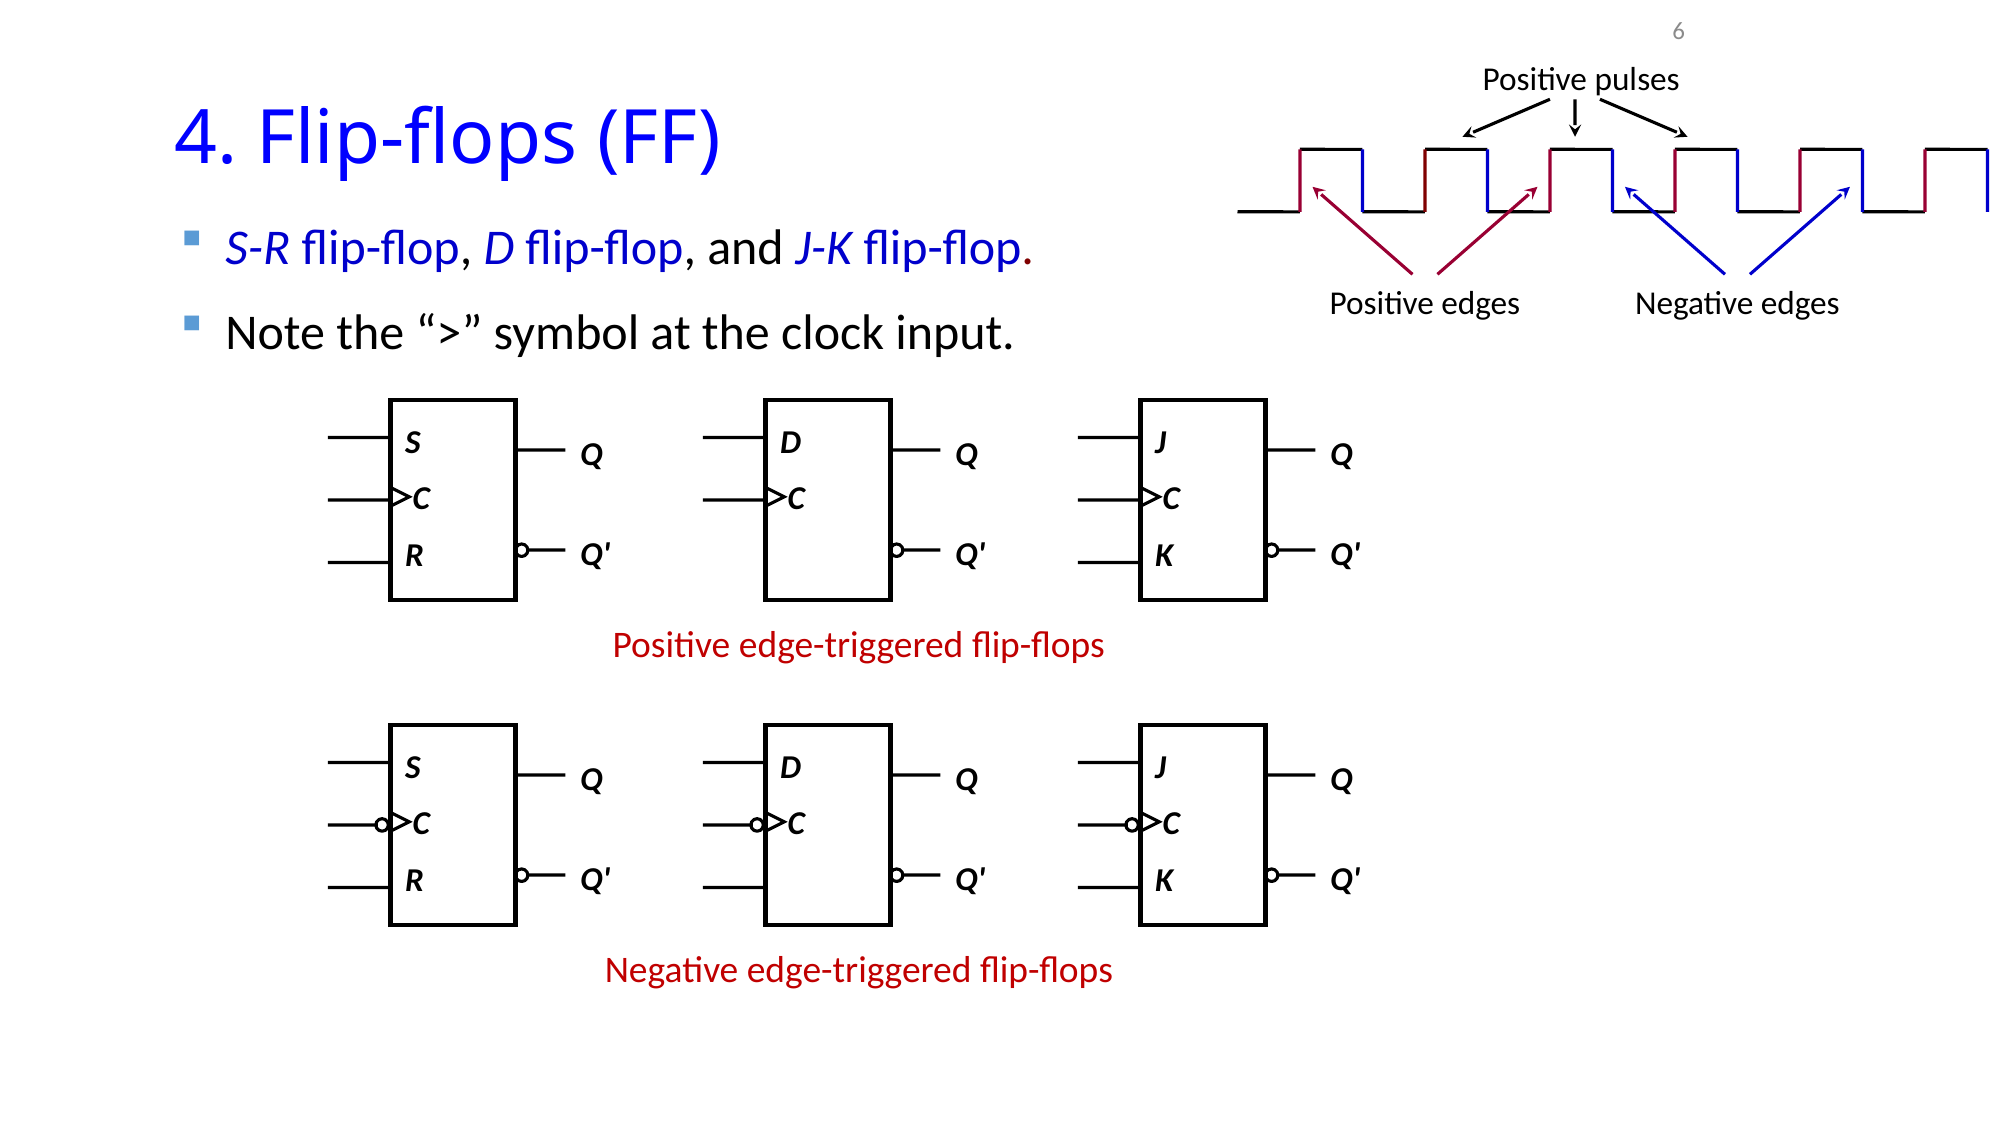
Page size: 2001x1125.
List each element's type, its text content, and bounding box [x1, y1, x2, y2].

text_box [327, 399, 1391, 673]
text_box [1237, 49, 1988, 330]
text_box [327, 724, 1391, 998]
text_box S-R flip-flop, D flip-flop, and J-K flip-flop. Note the “>” symbol at the clock input. [165, 206, 1516, 388]
slide_number 6 [1558, 3, 1700, 49]
title 4. Flip-flops (FF) [159, 86, 1237, 192]
